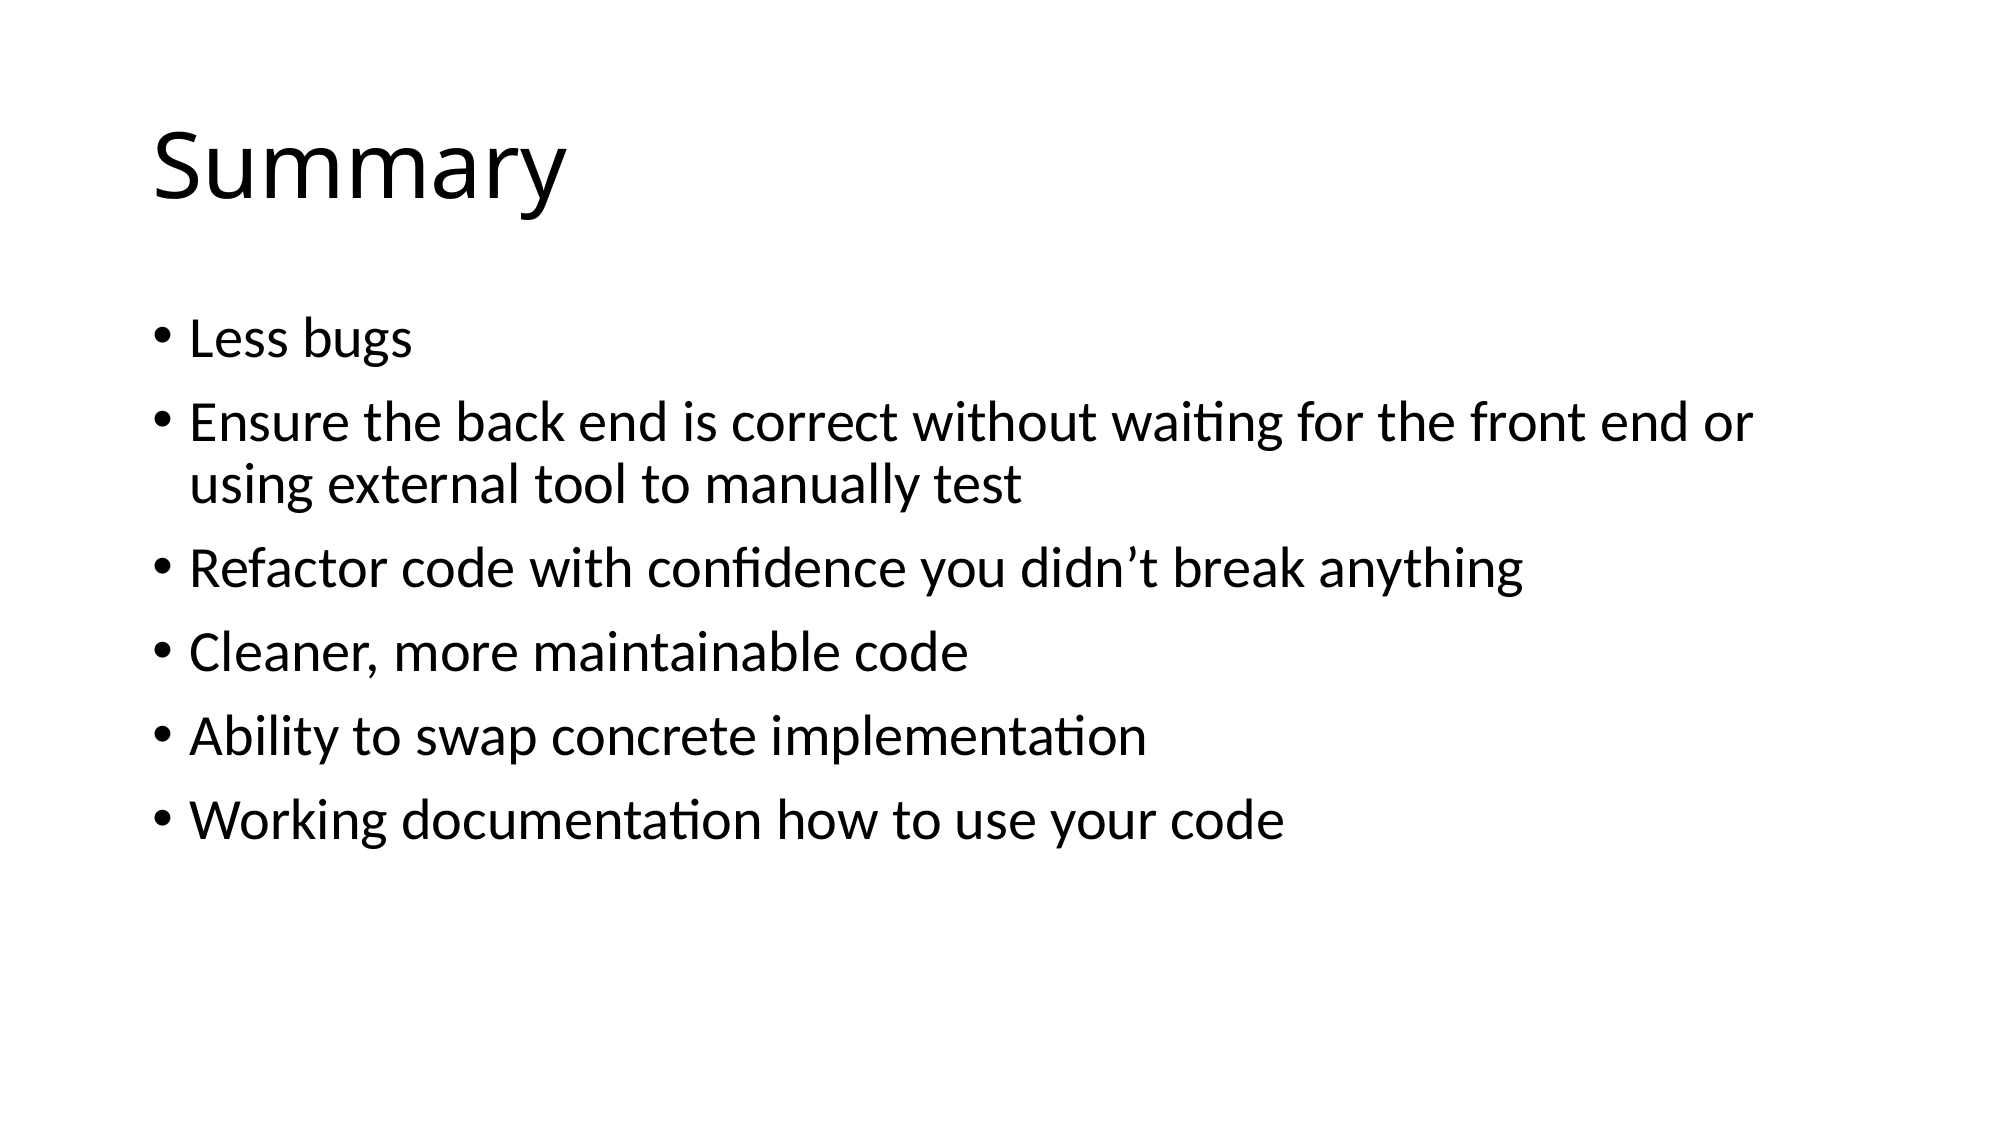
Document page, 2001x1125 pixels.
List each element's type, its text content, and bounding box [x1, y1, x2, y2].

list Less bugs Ensure the back end is correct without waiting for the front end or using external tool to manually test Refactor code with confidence you didn’t break anything Cleaner, more maintainable code Ability to swap concrete implementation Working documentation how to use your code [137, 299, 1863, 1014]
title Summary [137, 59, 1863, 278]
